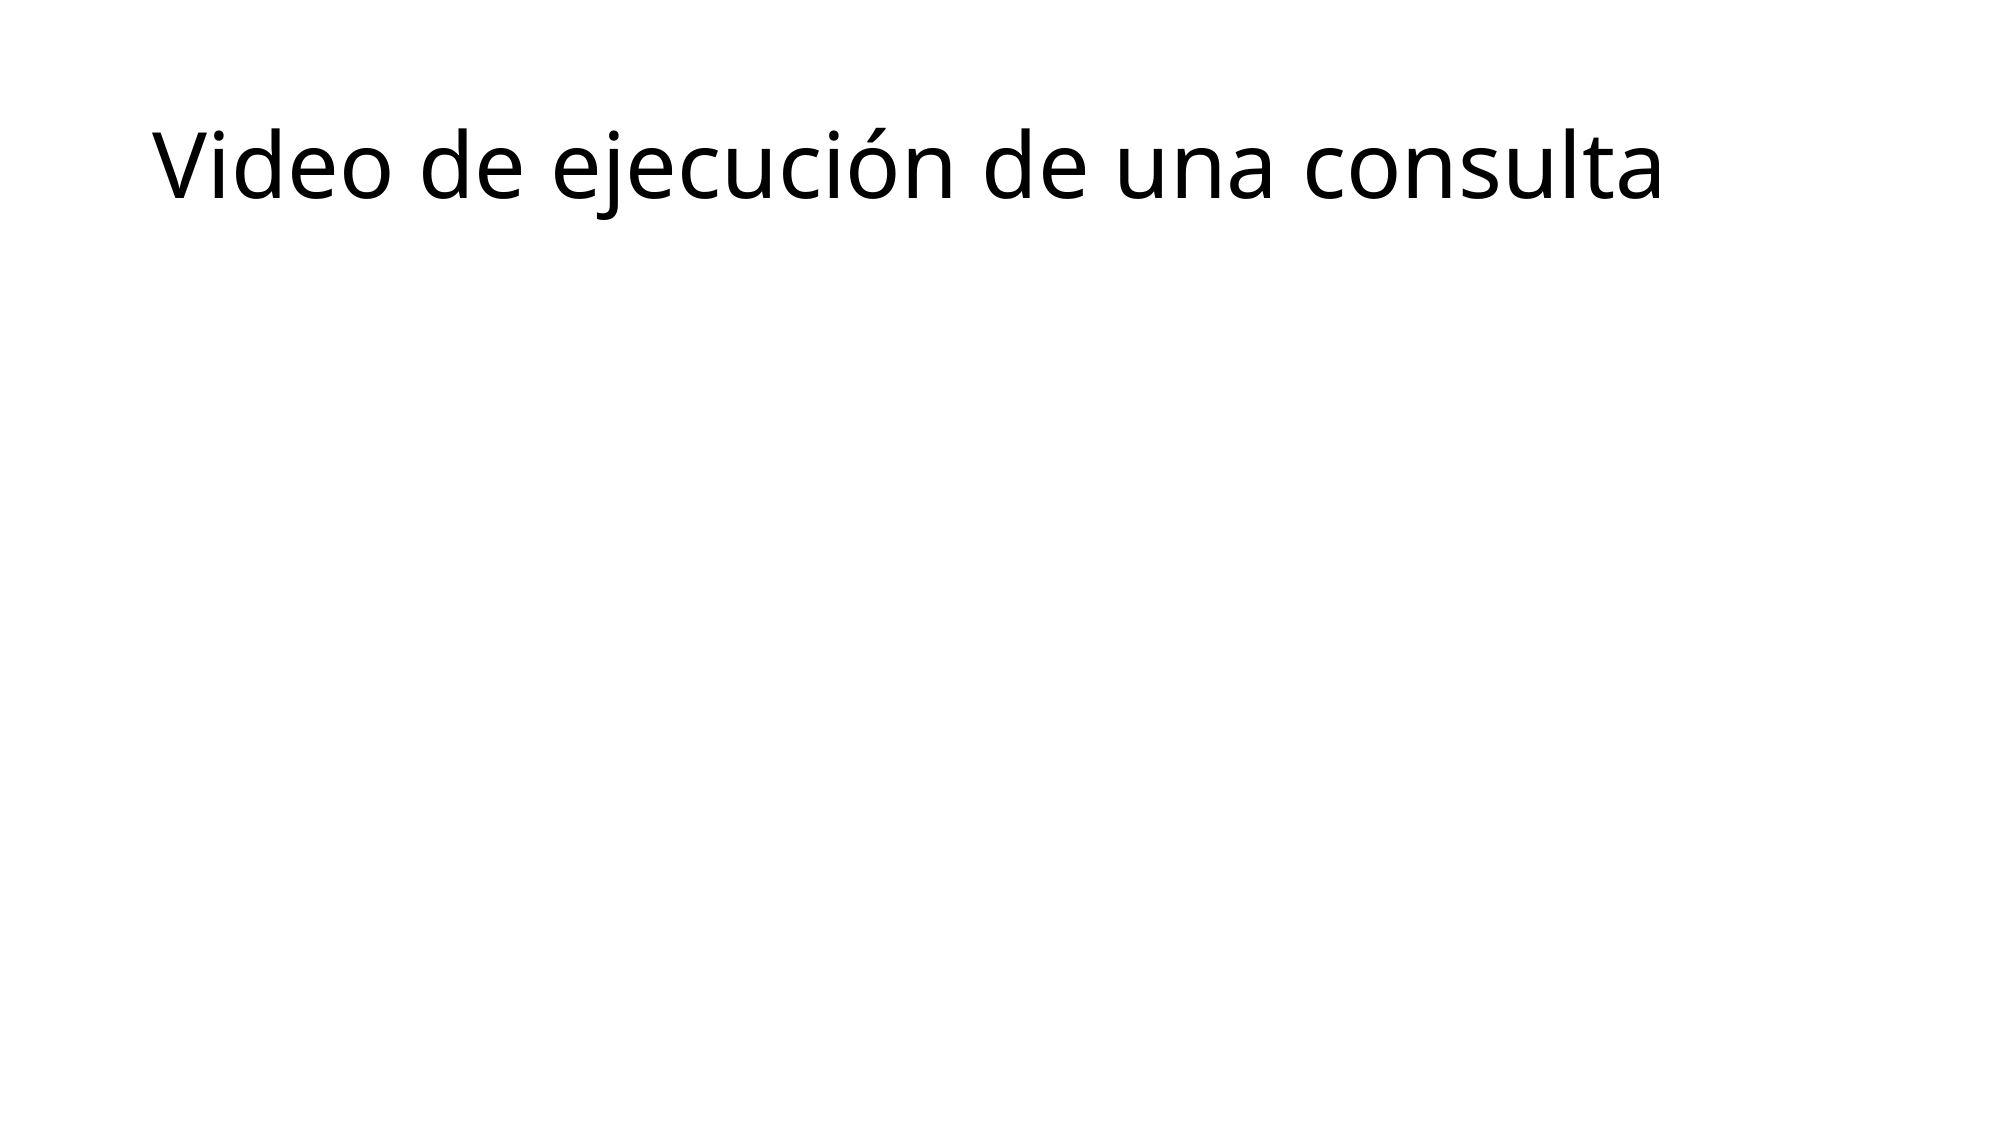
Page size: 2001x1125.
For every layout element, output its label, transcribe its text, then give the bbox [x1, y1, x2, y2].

title Video de ejecución de una consulta [137, 59, 1863, 278]
